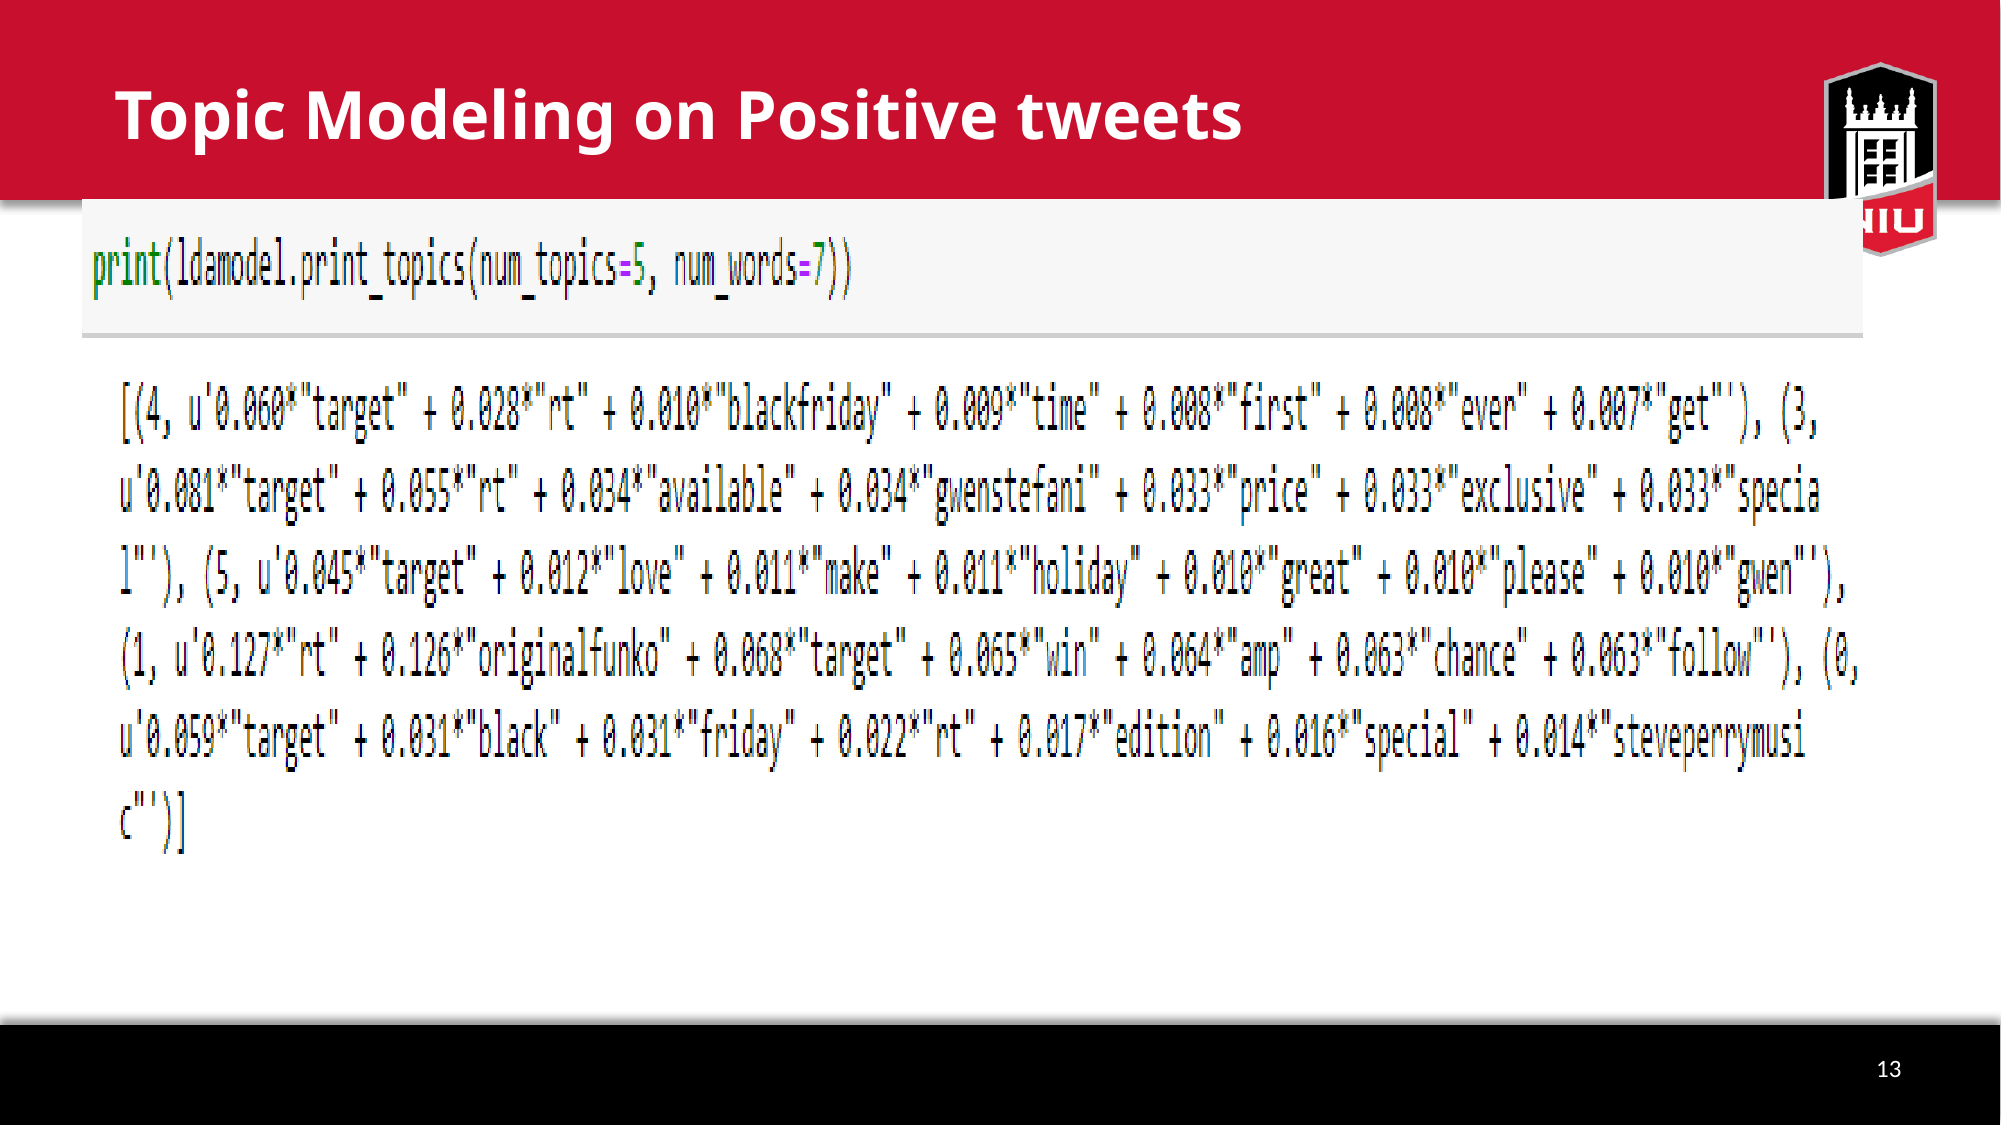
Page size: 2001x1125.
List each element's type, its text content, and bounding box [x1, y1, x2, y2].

slide_number 13 [1616, 1037, 1917, 1098]
picture [1824, 62, 1937, 257]
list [82, 199, 1863, 888]
title Topic Modeling on Positive tweets [99, 24, 1750, 199]
